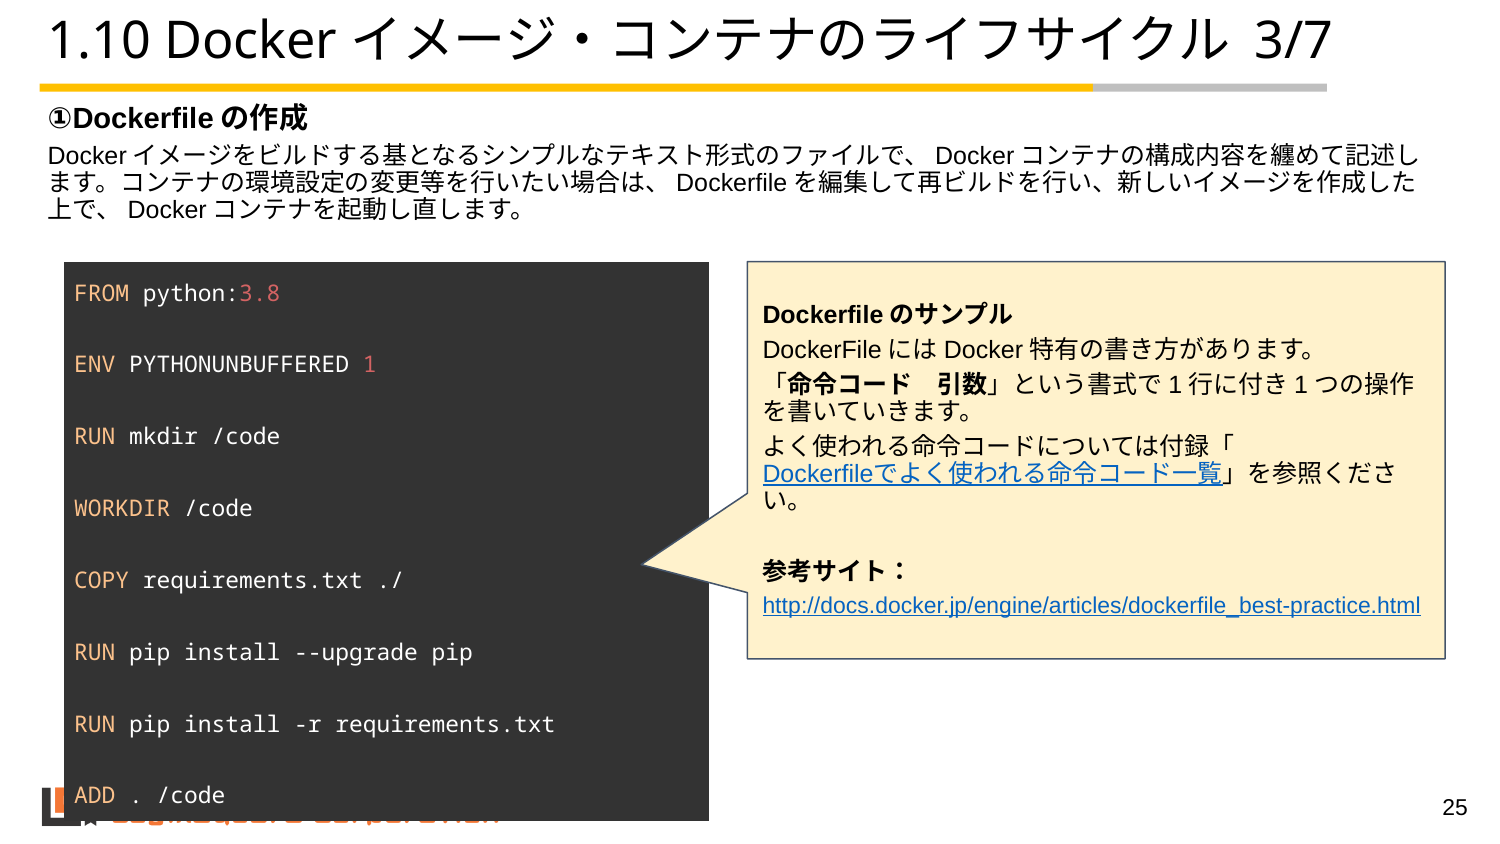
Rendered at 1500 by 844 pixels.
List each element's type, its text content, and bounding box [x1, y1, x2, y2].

title 1.10 Dockerイメージ・コンテナのライフサイクル 3/7 [36, 0, 1445, 84]
table_header FROM python:3.8 ENV PYTHONUNBUFFERED 1 RUN mkdir /code WORKDIR /code COPY requirements.txt ./ RUN pip install --upgrade pip RUN pip install -r requirements.txt ADD . /code [64, 262, 709, 821]
slide_number ‹#› [1141, 786, 1479, 832]
text_box Dockerfileのサンプル DockerFileにはDocker特有の書き方があります。 「命令コード 引数」という書式で1行に付き1つの操作を書いていきます。 よく使われる命令コードについては付録「Dockerfileでよく使われる命令コード一覧」を参照ください。 参考サイト： http://docs.docker.jp/engine/articles/dockerfile_best-practice.html [641, 261, 1446, 659]
picture [110, 821, 500, 827]
picture [40, 786, 98, 827]
list ①Dockerfileの作成 Dockerイメージをビルドする基となるシンプルなテキスト形式のファイルで、Dockerコンテナの構成内容を纏めて記述します。コンテナの環境設定の変更等を行いたい場合は、Dockerfileを編集して再ビルドを行い、新しいイメージを作成した上で、Dockerコンテナを起動し直します。 [36, 97, 1445, 243]
